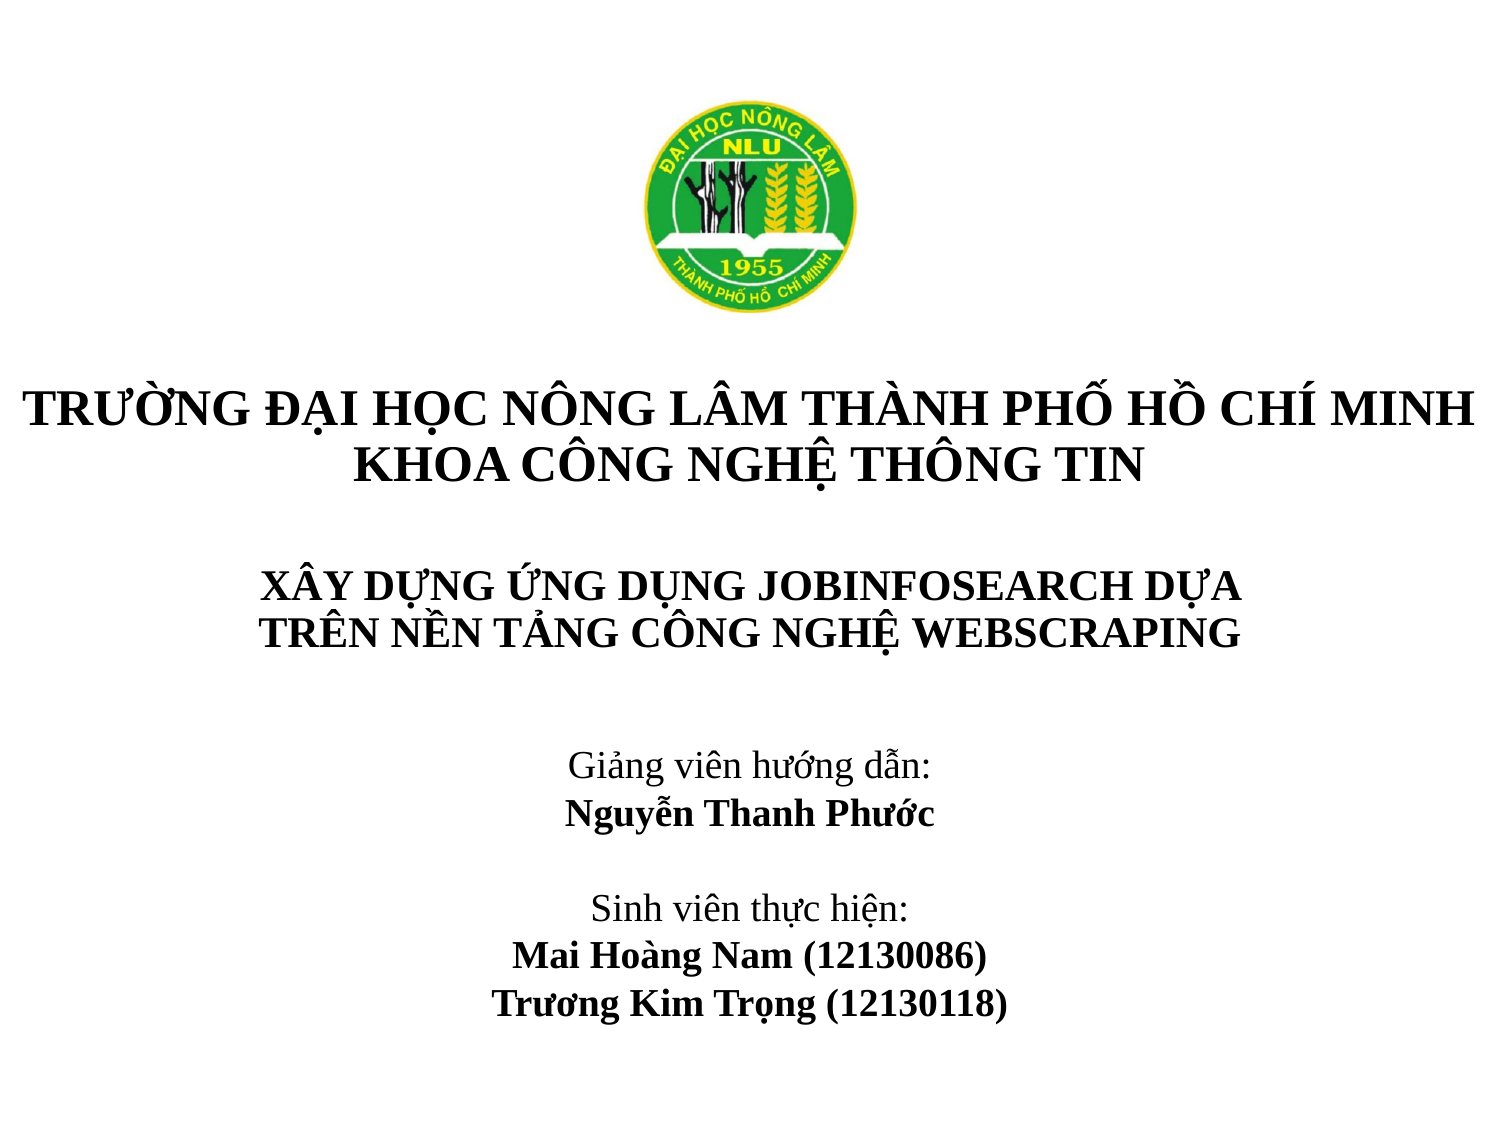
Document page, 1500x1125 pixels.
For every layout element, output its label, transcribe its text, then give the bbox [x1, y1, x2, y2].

picture [589, 99, 911, 313]
subtitle XÂY DỰNG ỨNG DỤNG JOBINFOSEARCH DỰA TRÊN NỀN TẢNG CÔNG NGHỆ WEBSCRAPING [187, 555, 1313, 687]
text_box Giảng viên hướng dẫn: Nguyễn Thanh Phước Sinh viên thực hiện: Mai Hoàng Nam (12130086) Trương Kim Trọng (12130118) [476, 731, 1024, 1032]
title TRƯỜNG ĐẠI HỌC NÔNG LÂM THÀNH PHỐ HỒ CHÍ MINH KHOA CÔNG NGHỆ THÔNG TIN [0, 340, 1500, 500]
